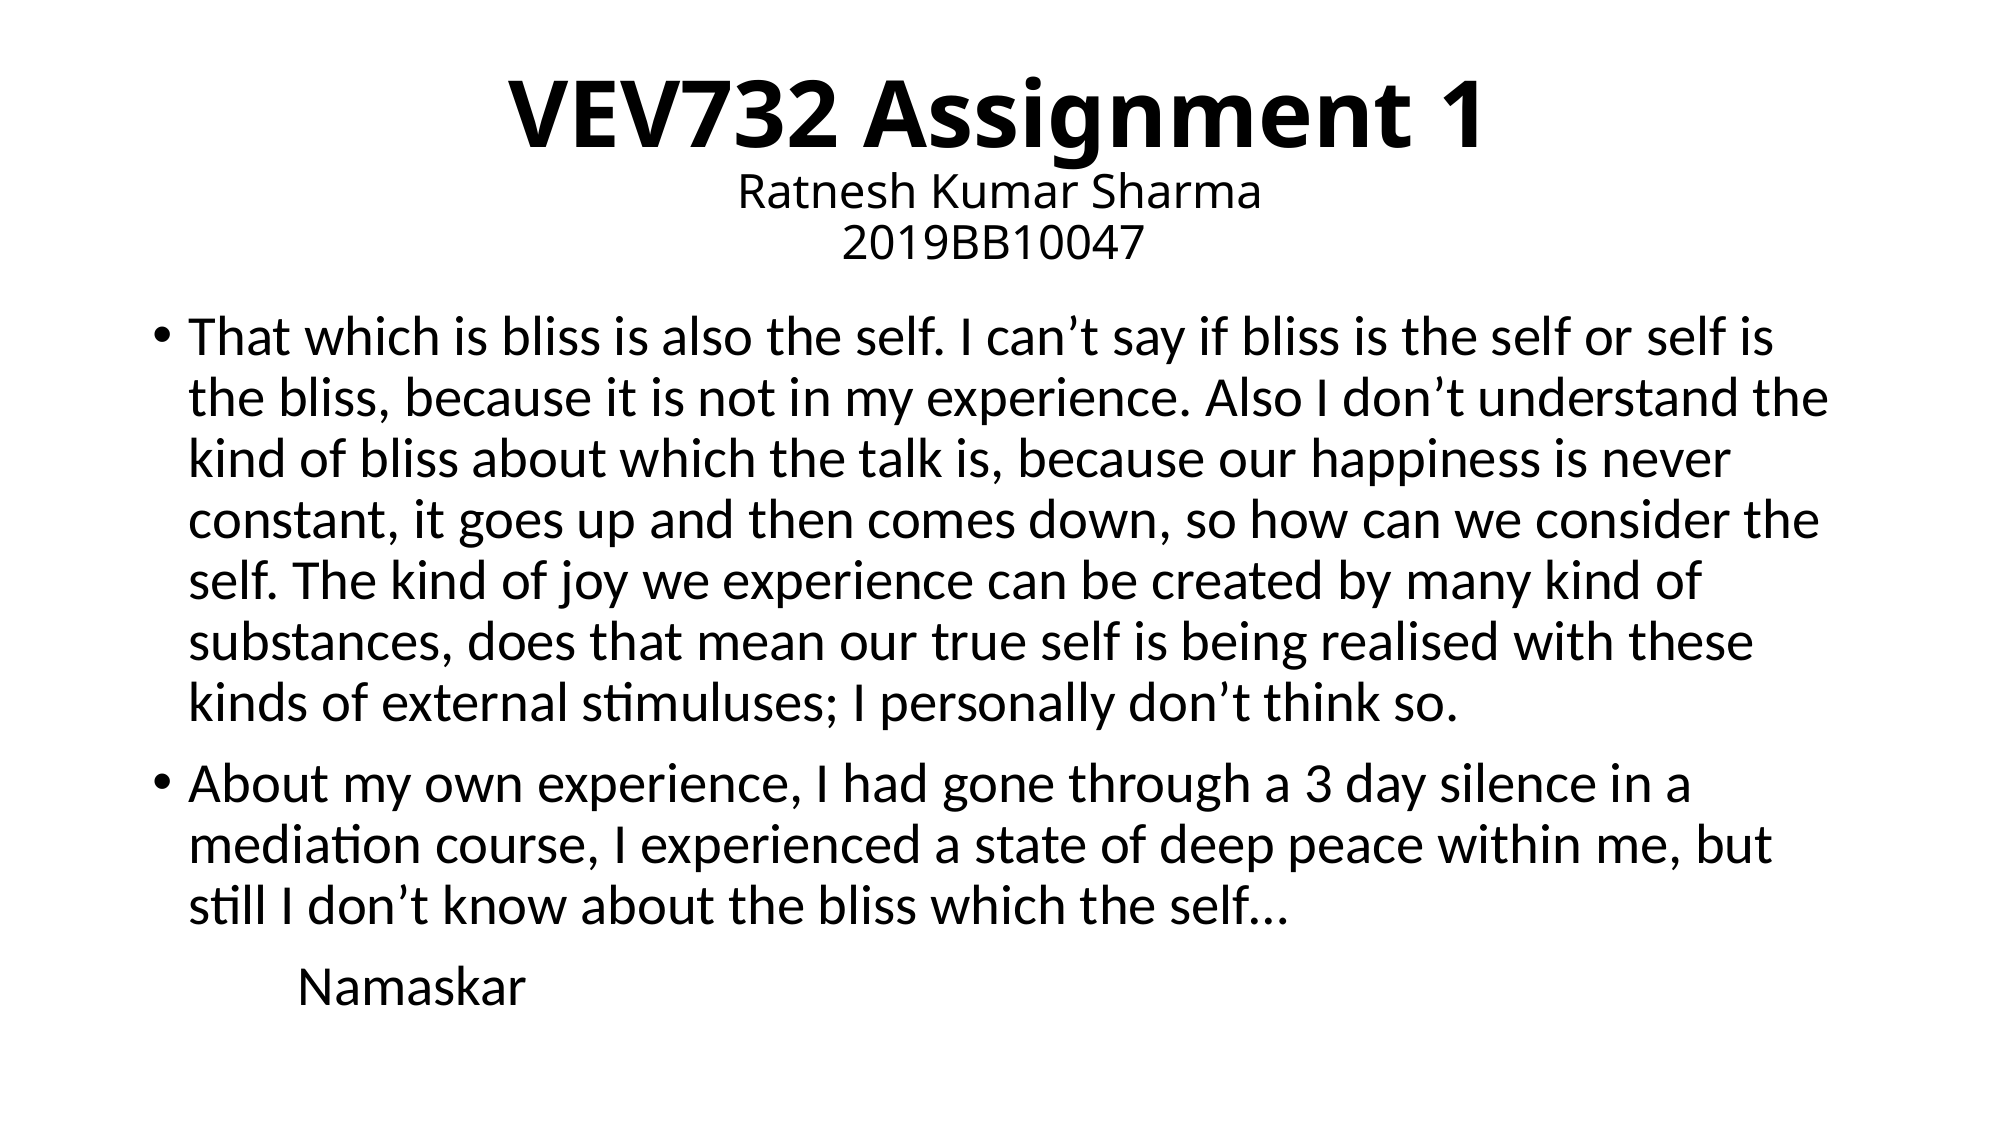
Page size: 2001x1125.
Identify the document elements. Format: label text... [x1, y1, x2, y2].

title VEV732 Assignment 1 Ratnesh Kumar Sharma 2019BB10047 [137, 59, 1863, 278]
list That which is bliss is also the self. I can’t say if bliss is the self or self is the bliss, because it is not in my experience. Also I don’t understand the kind of bliss about which the talk is, because our happiness is never constant, it goes up and then comes down, so how can we consider the self. The kind of joy we experience can be created by many kind of substances, does that mean our true self is being realised with these kinds of external stimuluses; I personally don’t think so. About my own experience, I had gone through a 3 day silence in a mediation course, I experienced a state of deep peace within me, but still I don’t know about the bliss which the self… Namaskar [137, 299, 1863, 1079]
